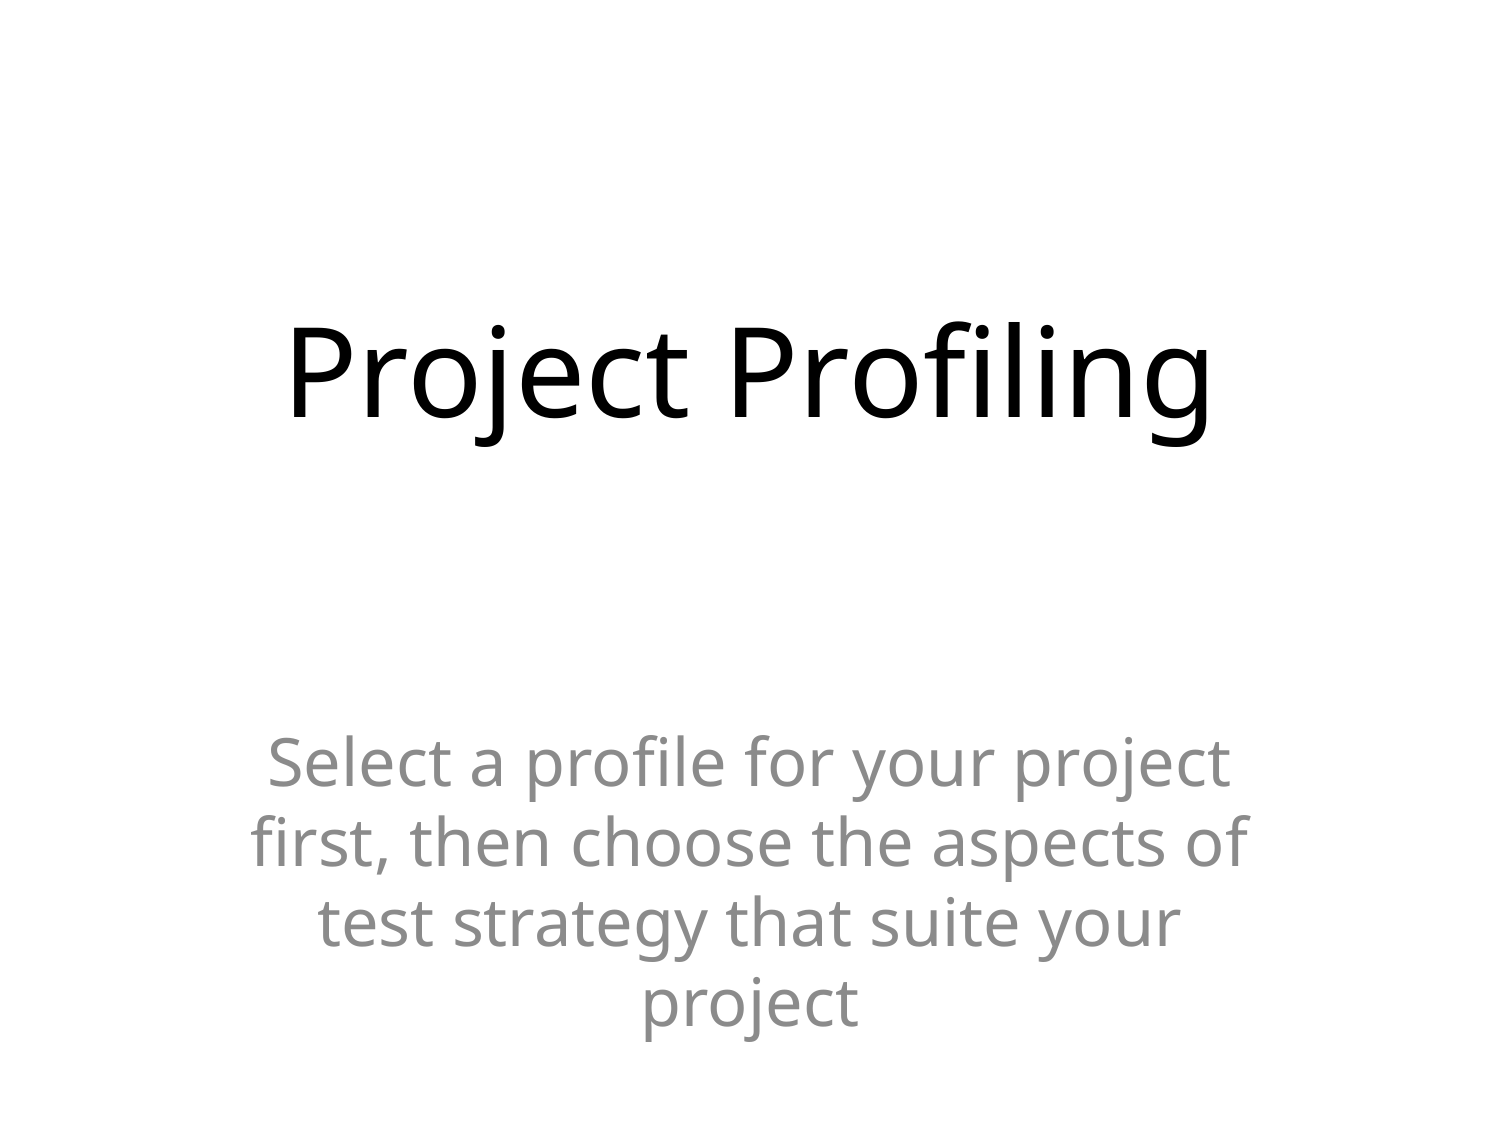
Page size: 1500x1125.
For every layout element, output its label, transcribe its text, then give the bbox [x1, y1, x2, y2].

subtitle Select a profile for your project first, then choose the aspects of test strategy that suite your project [224, 711, 1276, 1000]
title Project Profiling [112, 42, 1388, 693]
